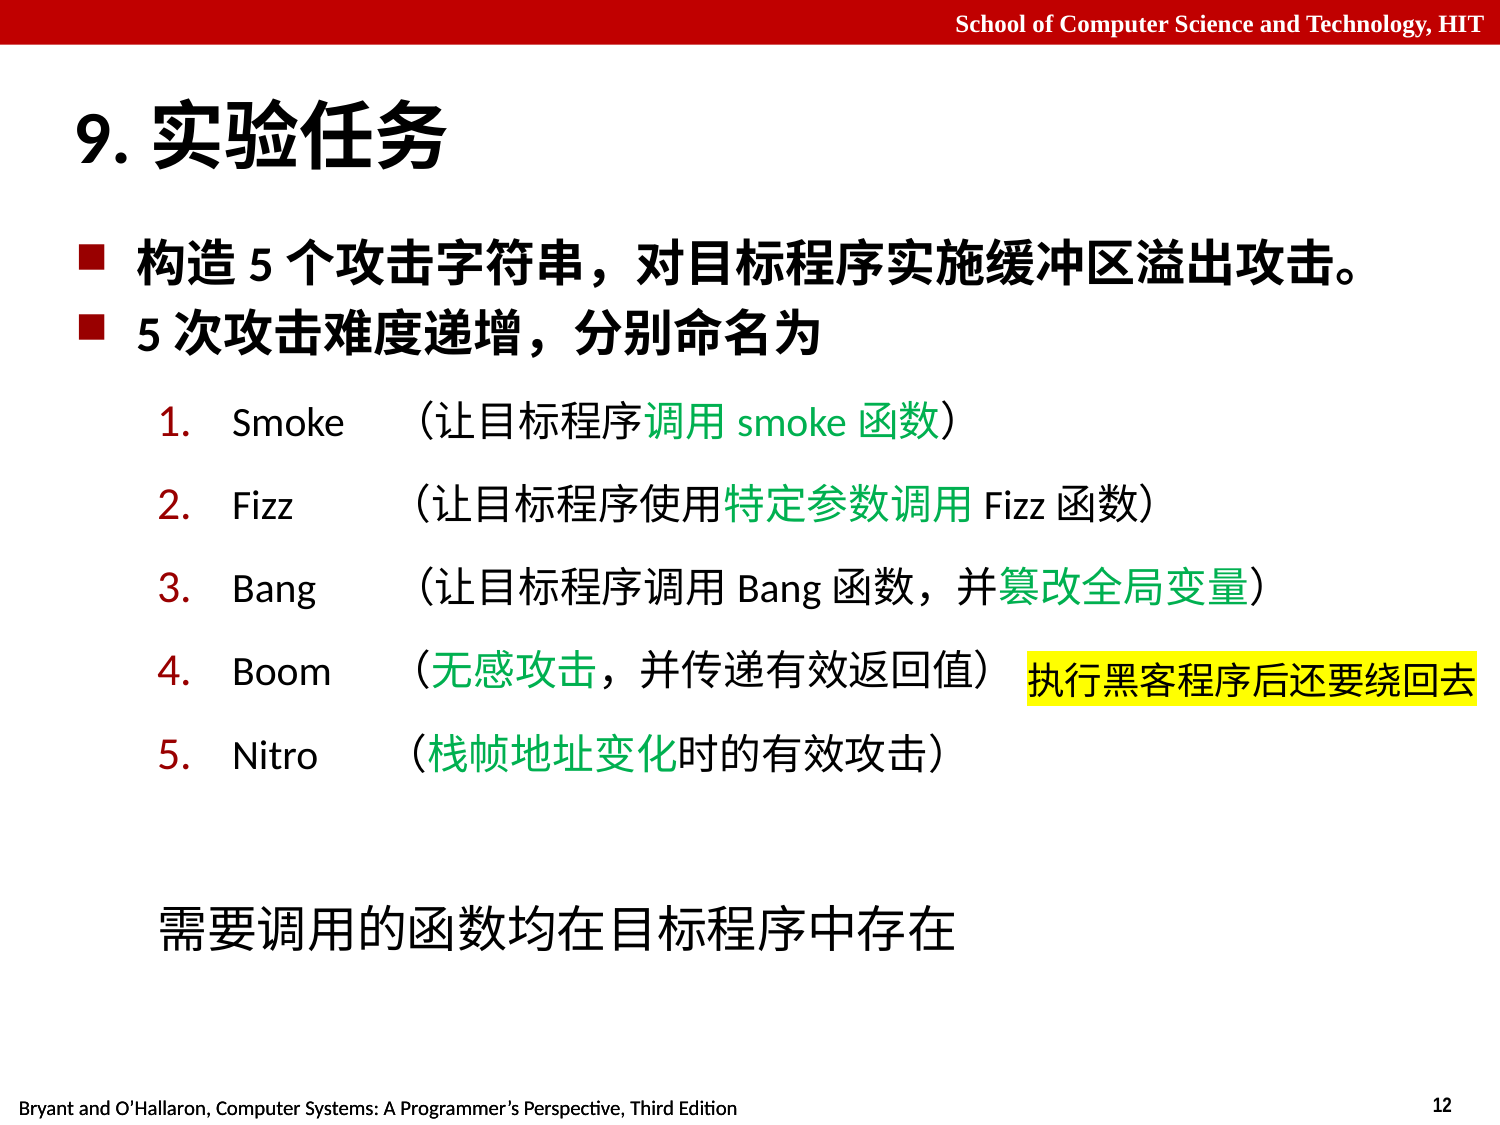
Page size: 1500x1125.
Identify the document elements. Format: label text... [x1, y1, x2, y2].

text_box 执行黑客程序后还要绕回去 [1012, 649, 1500, 710]
title 9.实验任务 [58, 71, 1500, 197]
list 构造5个攻击字符串，对目标程序实施缓冲区溢出攻击。 5次攻击难度递增，分别命名为 Smoke （让目标程序调用smoke函数） Fizz （让目标程序使用特定参数调用Fizz函数） Bang （让目标程序调用Bang函数，并篡改全局变量） Boom （无感攻击，并传递有效返回值） Nitro （栈帧地址变化时的有效攻击） 需要调用的函数均在目标程序中存在 [64, 223, 1476, 1040]
